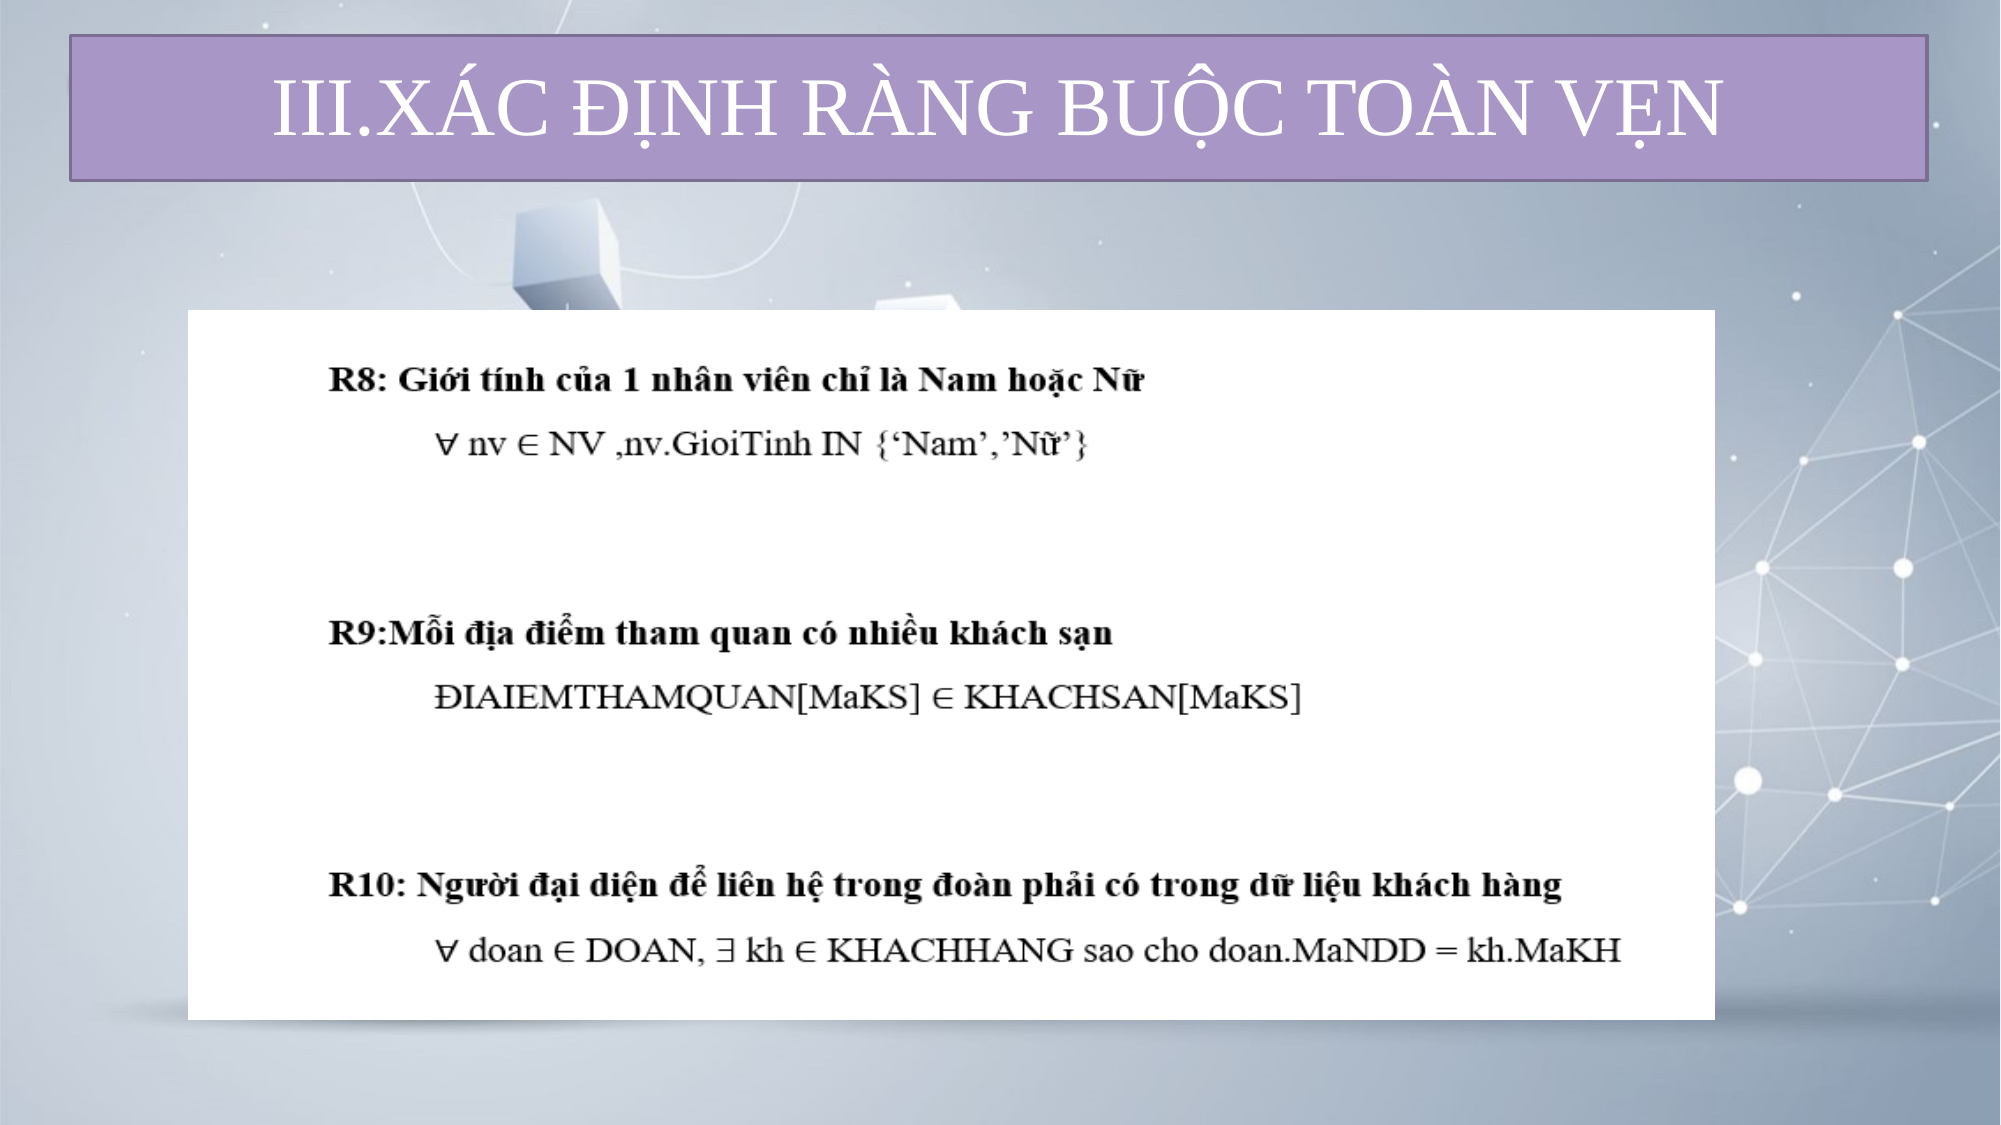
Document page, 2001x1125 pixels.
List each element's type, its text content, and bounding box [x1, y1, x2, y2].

title III.Xác định ràng buộc toàn vẹn [69, 34, 1929, 182]
picture [0, 0, 2001, 1125]
